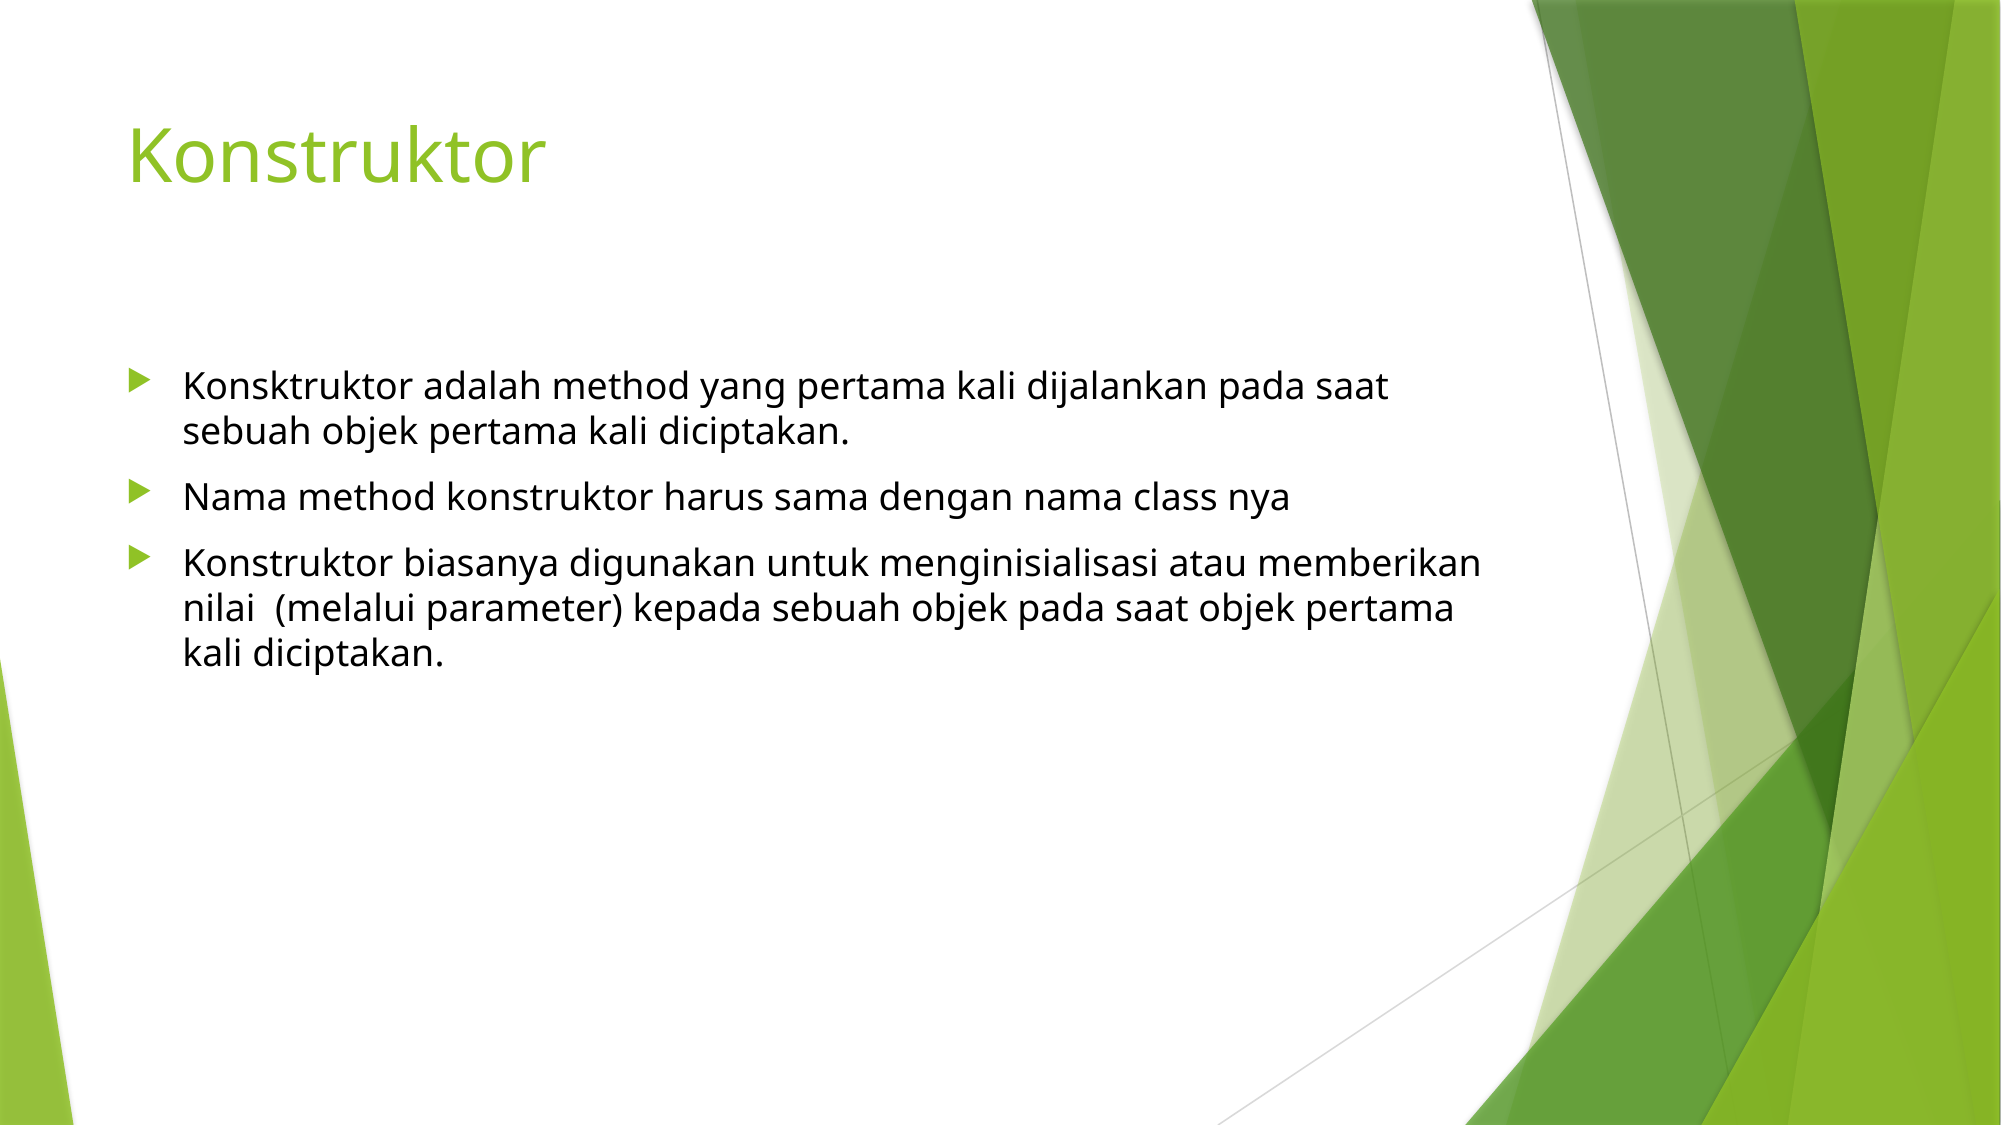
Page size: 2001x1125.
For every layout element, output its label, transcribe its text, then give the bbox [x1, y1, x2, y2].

list Konsktruktor adalah method yang pertama kali dijalankan pada saat sebuah objek pertama kali diciptakan. Nama method konstruktor harus sama dengan nama class nya Konstruktor biasanya digunakan untuk menginisialisasi atau memberikan nilai (melalui parameter) kepada sebuah objek pada saat objek pertama kali diciptakan. [111, 354, 1522, 701]
title Konstruktor [111, 99, 1522, 317]
